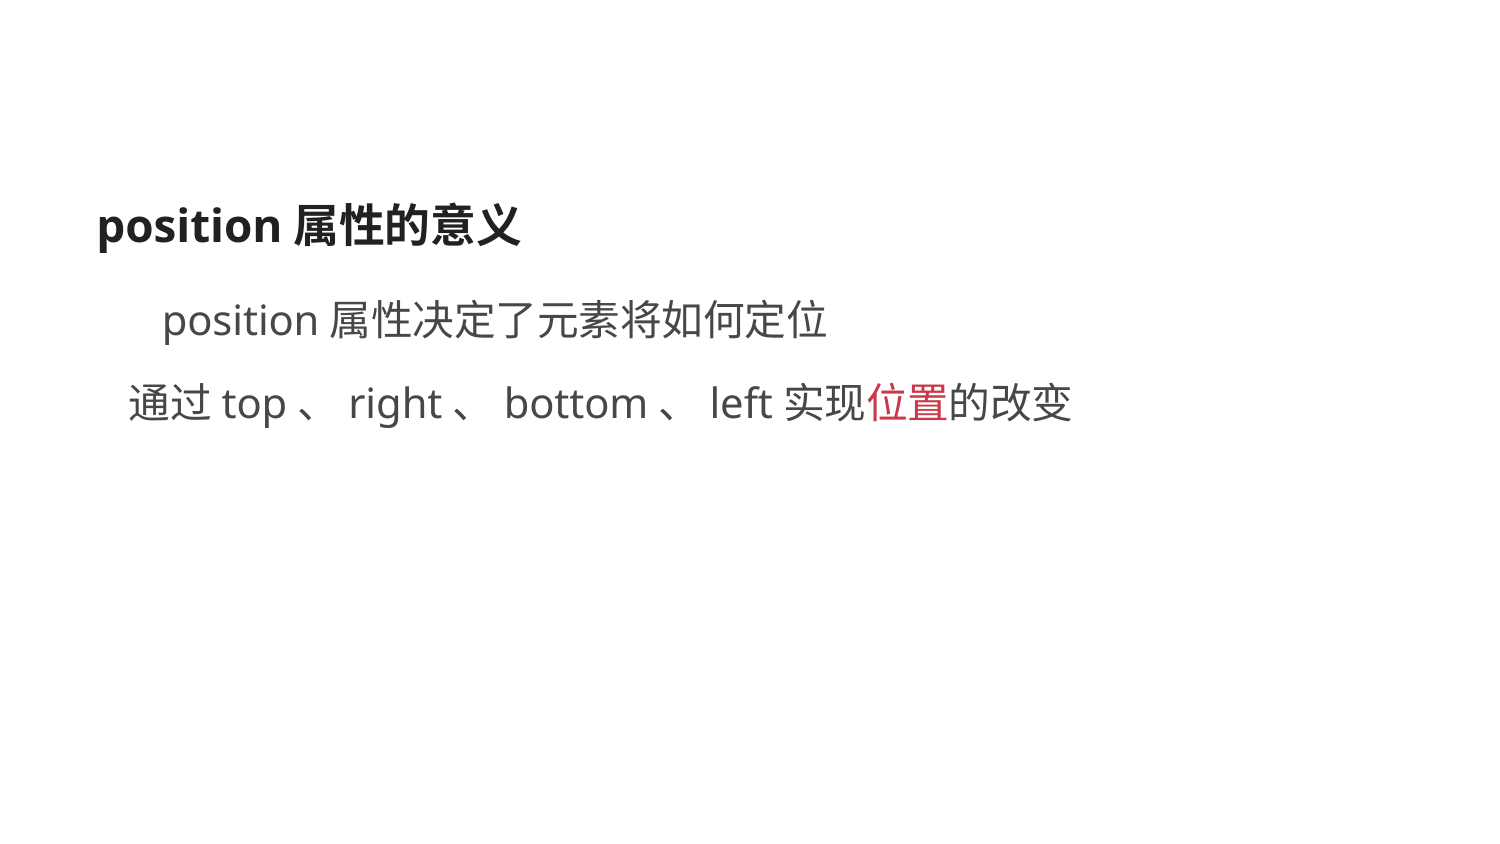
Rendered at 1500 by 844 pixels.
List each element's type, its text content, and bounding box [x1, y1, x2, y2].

text_box position属性的意义 [96, 193, 523, 260]
text_box position属性决定了元素将如何定位 [161, 289, 828, 352]
text_box 通过top、right、bottom、left实现位置的改变 [128, 372, 1074, 435]
